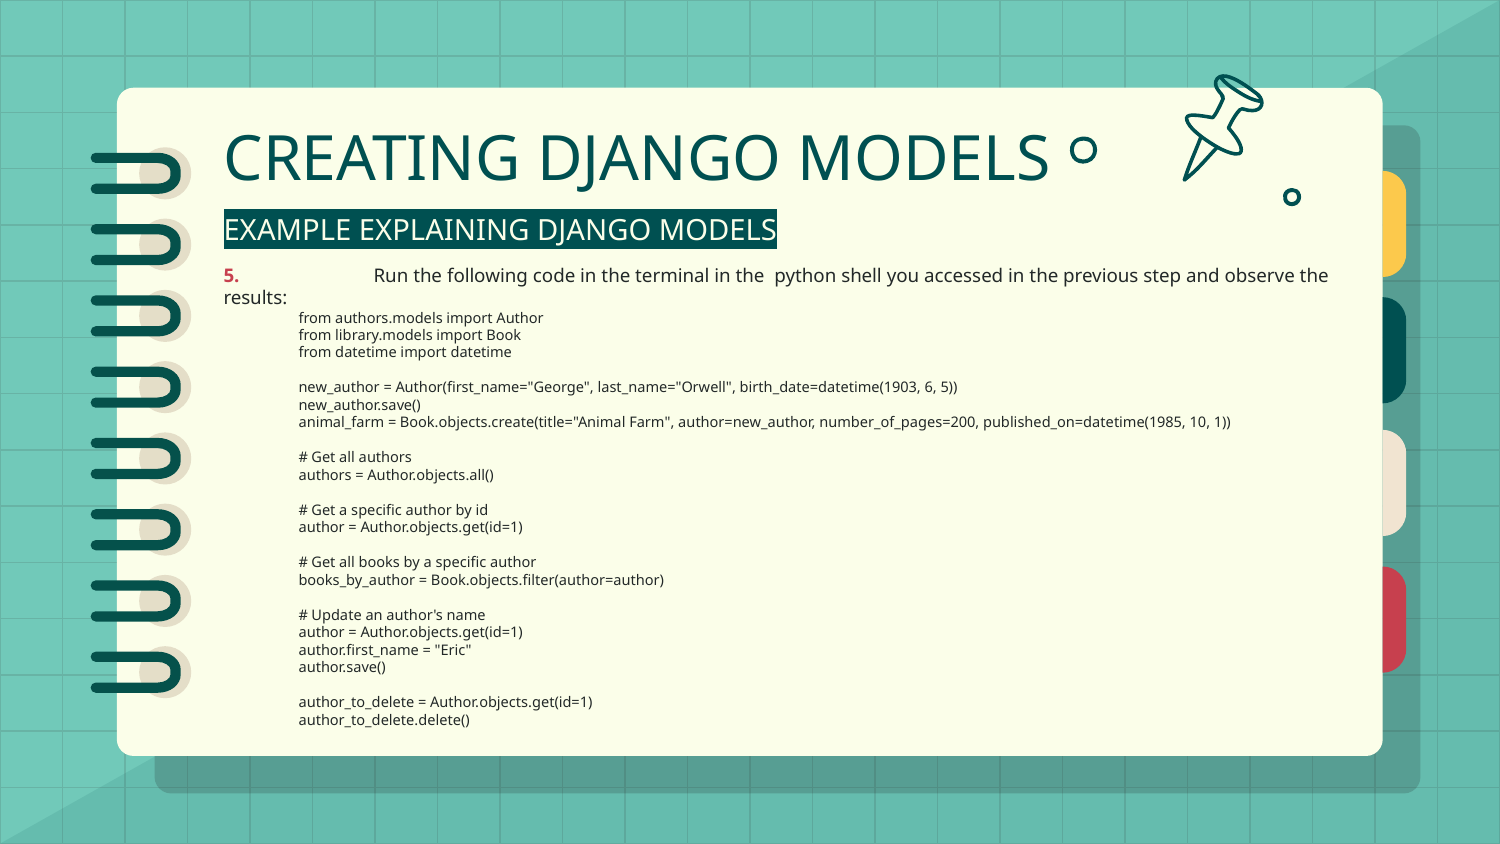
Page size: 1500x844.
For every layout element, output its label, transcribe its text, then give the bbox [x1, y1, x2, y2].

subtitle 5. Run the following code in the terminal in the python shell you accessed in the previous step and observe the results: from authors.models import Author from library.models import Book from datetime import datetime new_author = Author(first_name="George", last_name="Orwell", birth_date=datetime(1903, 6, 5)) new_author.save() animal_farm = Book.objects.create(title="Animal Farm", author=new_author, number_of_pages=200, published_on=datetime(1985, 10, 1)) # Get all authors authors = Author.objects.all() # Get a specific author by id author = Author.objects.get(id=1) # Get all books by a specific author books_by_author = Book.objects.filter(author=author) # Update an author's name author = Author.objects.get(id=1) author.first_name = "Eric" author.save() author_to_delete = Author.objects.get(id=1) author_to_delete.delete() [208, 248, 1360, 733]
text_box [1160, 95, 1277, 169]
text_box [1283, 188, 1302, 207]
subtitle EXAMPLE EXPLAINING DJANGO MODELS [208, 197, 1360, 248]
text_box [1069, 136, 1098, 164]
title CREATING DJANGO MODELS [208, 103, 1360, 197]
